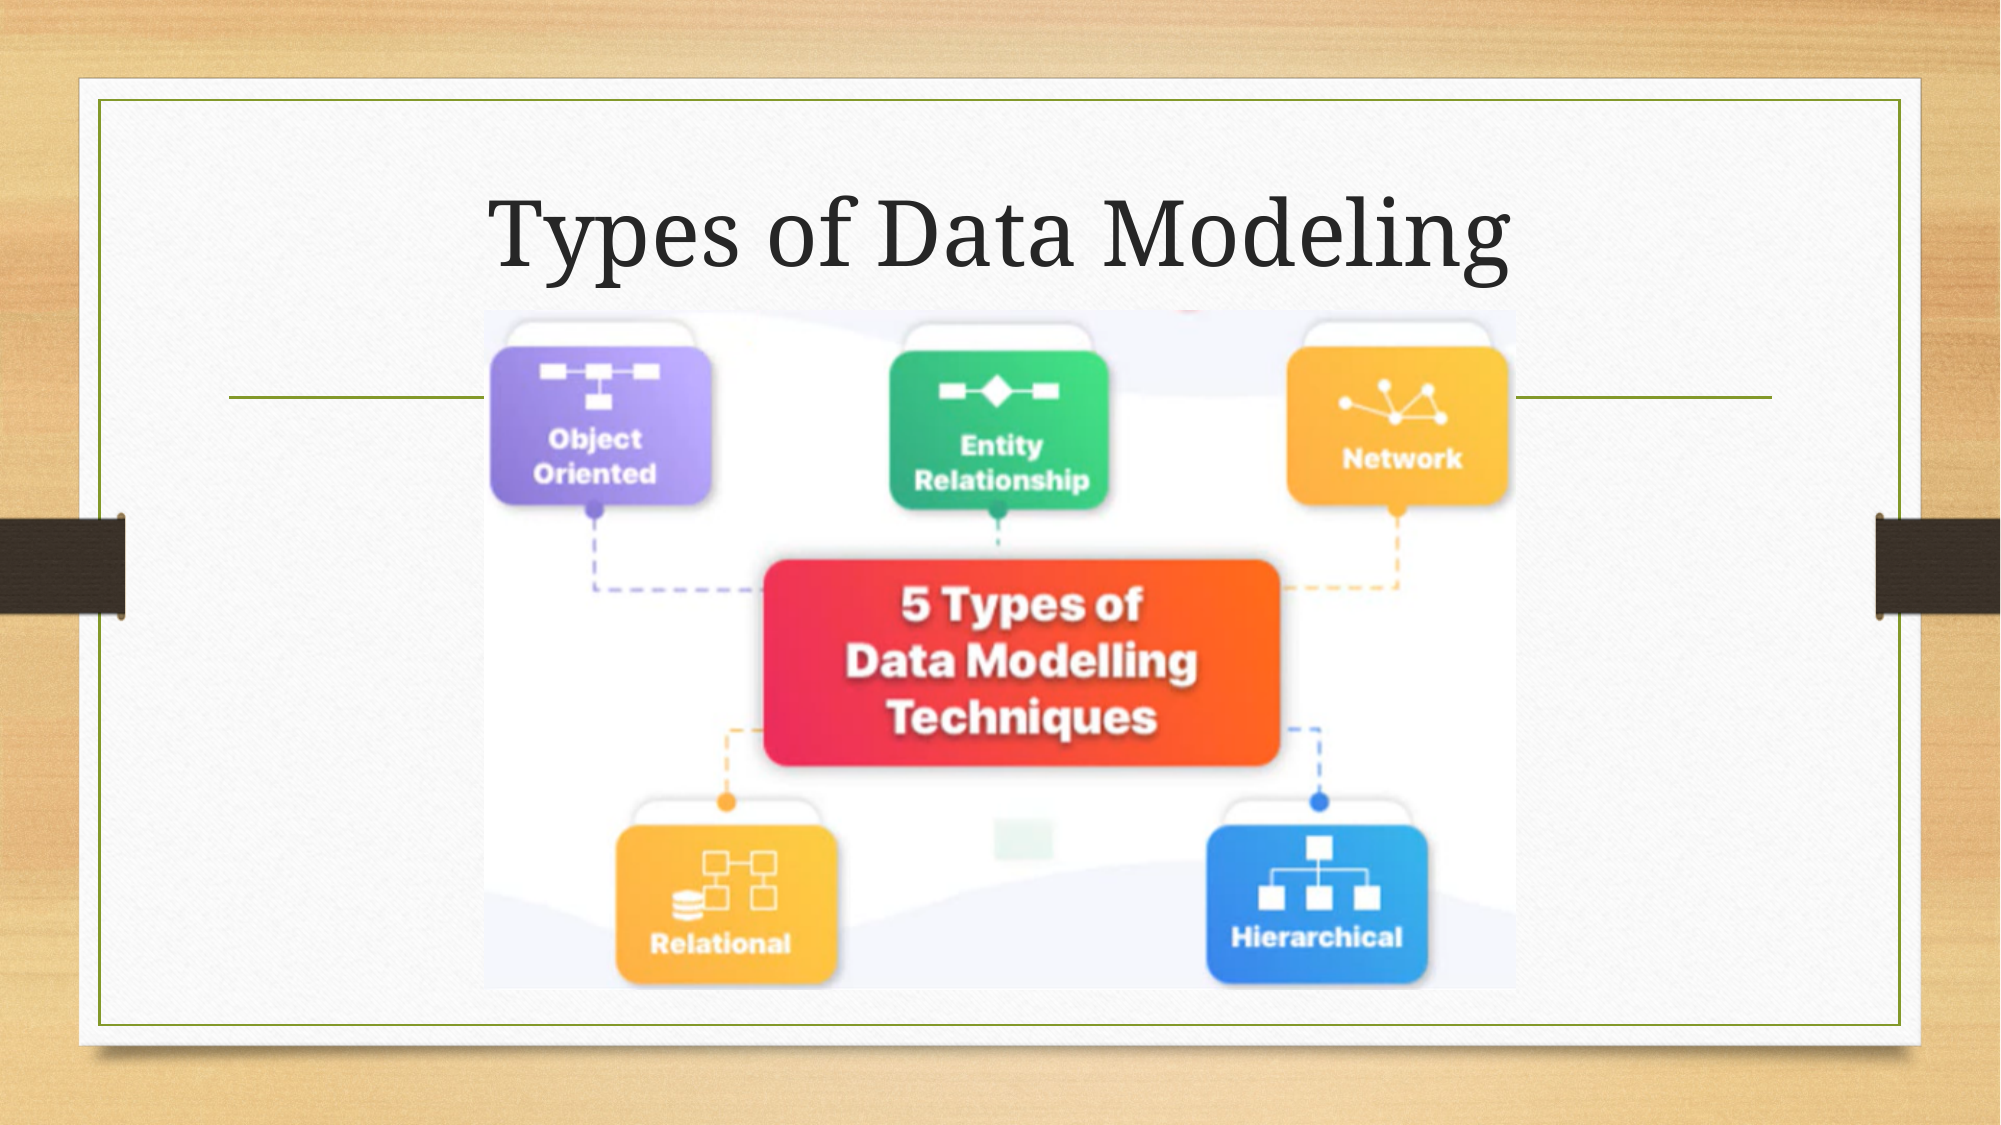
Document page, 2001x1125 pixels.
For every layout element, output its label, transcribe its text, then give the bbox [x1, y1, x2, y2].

title Types of Data Modeling [212, 161, 1788, 299]
picture [0, 0, 2001, 1125]
